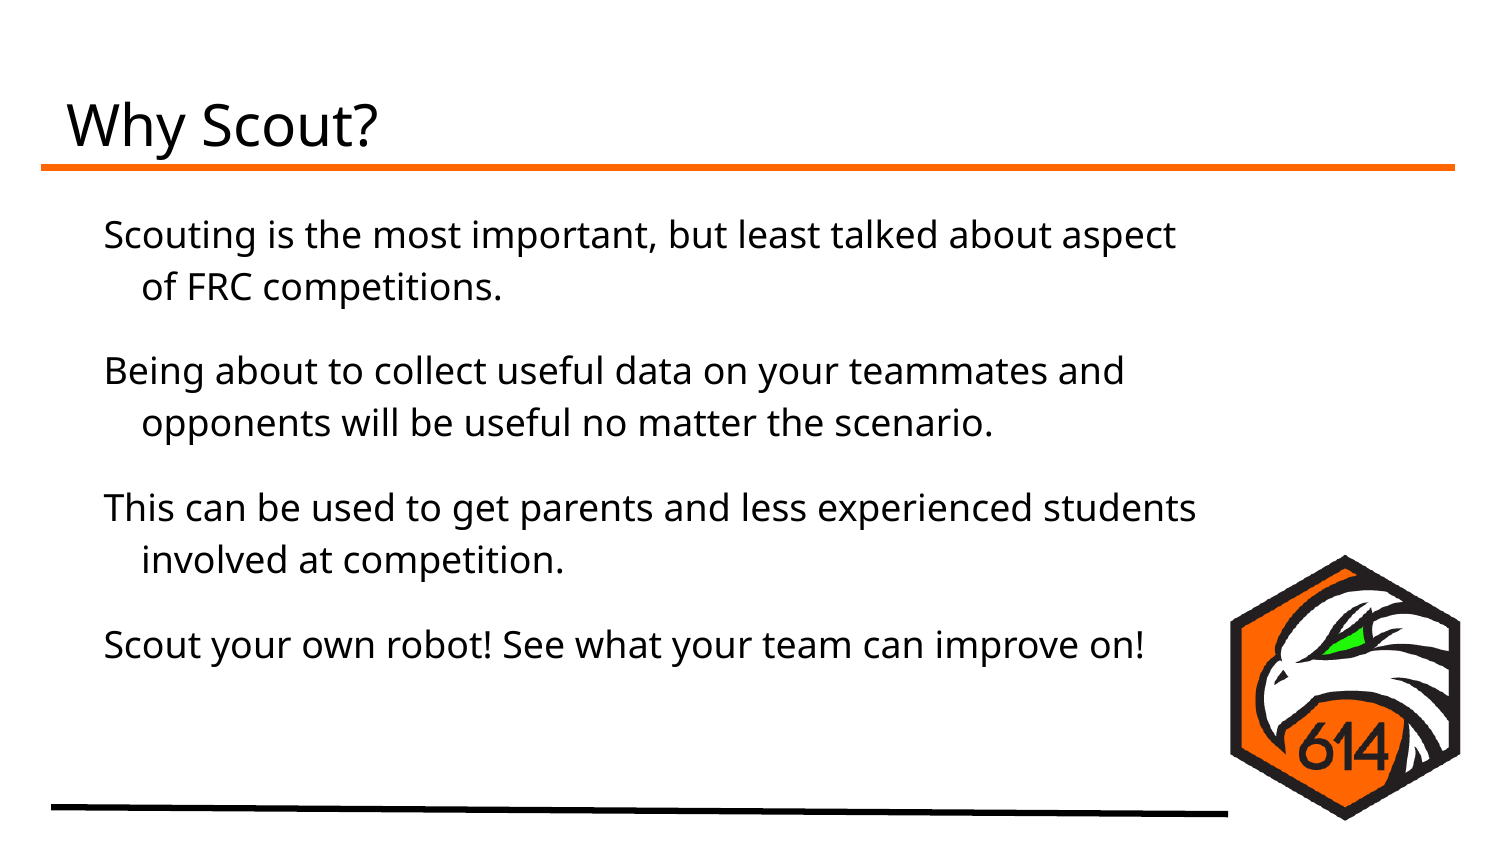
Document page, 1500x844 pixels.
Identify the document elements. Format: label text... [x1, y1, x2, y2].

picture [1175, 525, 1500, 844]
title Why Scout? [51, 72, 1449, 167]
list Scouting is the most important, but least talked about aspect of FRC competitions. Being about to collect useful data on your teammates and opponents will be useful no matter the scenario. This can be used to get parents and less experienced students involved at competition. Scout your own robot! See what your team can improve on! [51, 189, 1234, 812]
